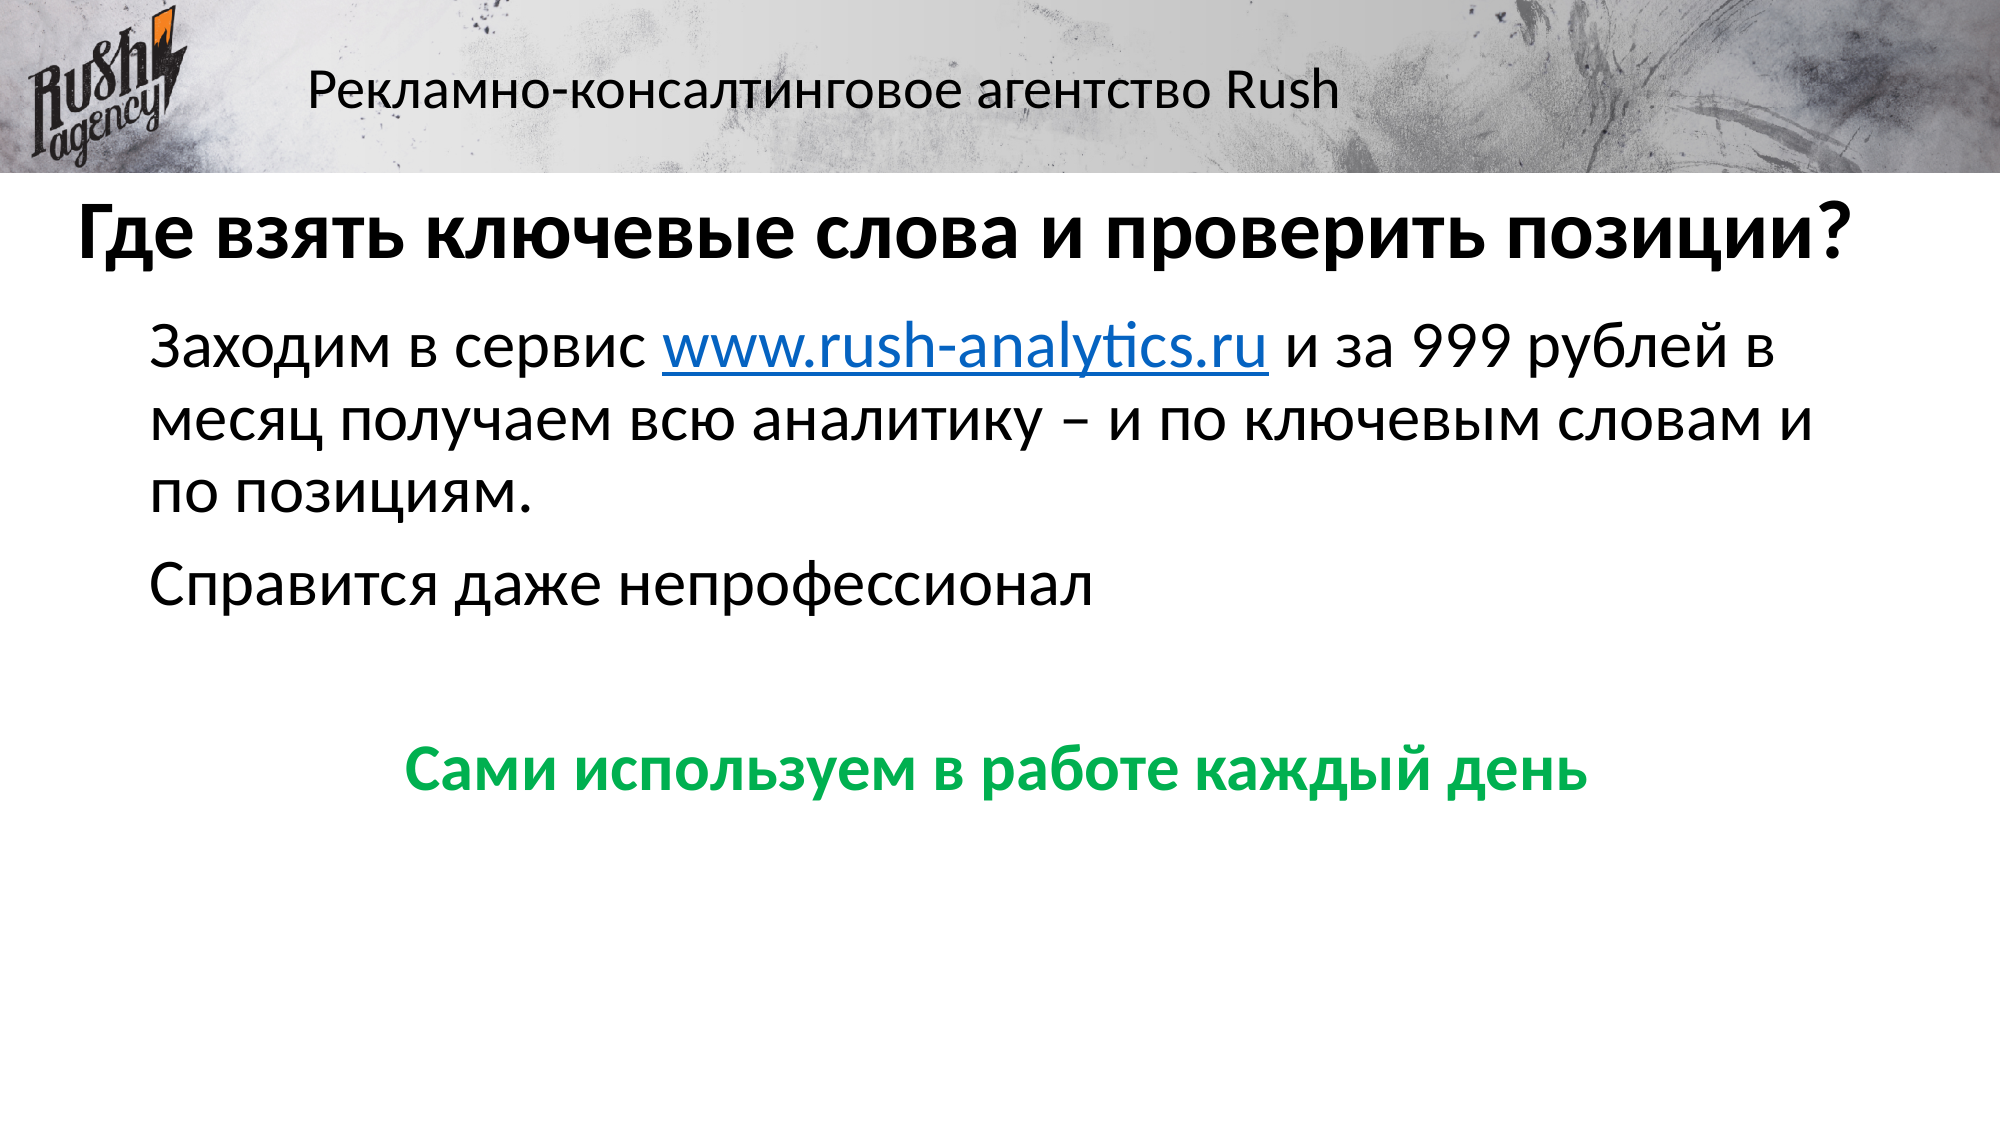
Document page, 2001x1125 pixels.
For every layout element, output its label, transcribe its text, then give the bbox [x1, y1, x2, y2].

picture [0, 0, 2000, 173]
text_box Заходим в сервис www.rush-analytics.ru и за 999 рублей в месяц получаем всю аналитику – и по ключевым словам и по позициям. Справится даже непрофессионал Сами используем в работе каждый день [134, 302, 1860, 1067]
text_box Где взять ключевые слова и проверить позиции? [0, 173, 1952, 285]
